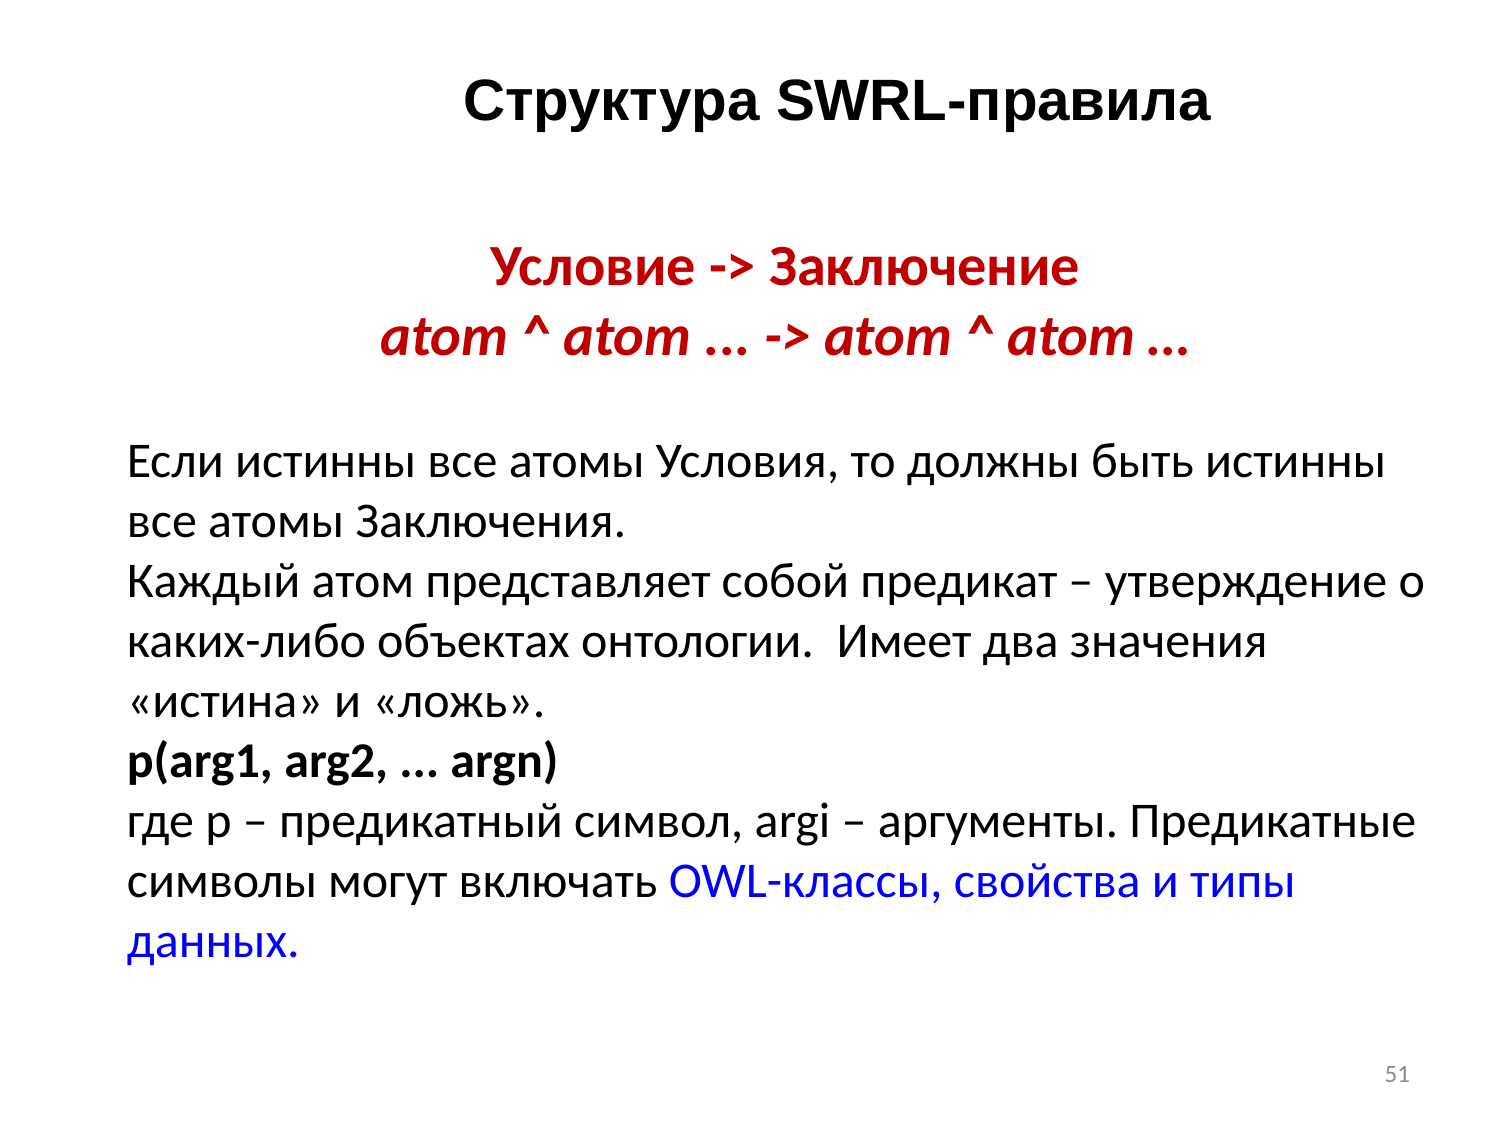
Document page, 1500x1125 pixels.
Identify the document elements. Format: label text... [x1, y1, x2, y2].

slide_number 51 [1074, 1042, 1425, 1103]
text_box Условие -> Заключение atom ^ atom ... -> atom ^ atom … Если истинны все атомы Условия, то должны быть истинны все атомы Заключения. Каждый атом представляет собой предикат – утверждение о каких-либо объектах онтологии. Имеет два значения «истина» и «ложь». p(arg1, arg2, ... argn) где p – предикатный символ, argi – аргументы. Предикатные символы могут включать OWL-классы, свойства и типы данных. [112, 219, 1459, 975]
text_box Структура SWRL-правила [448, 54, 1227, 140]
